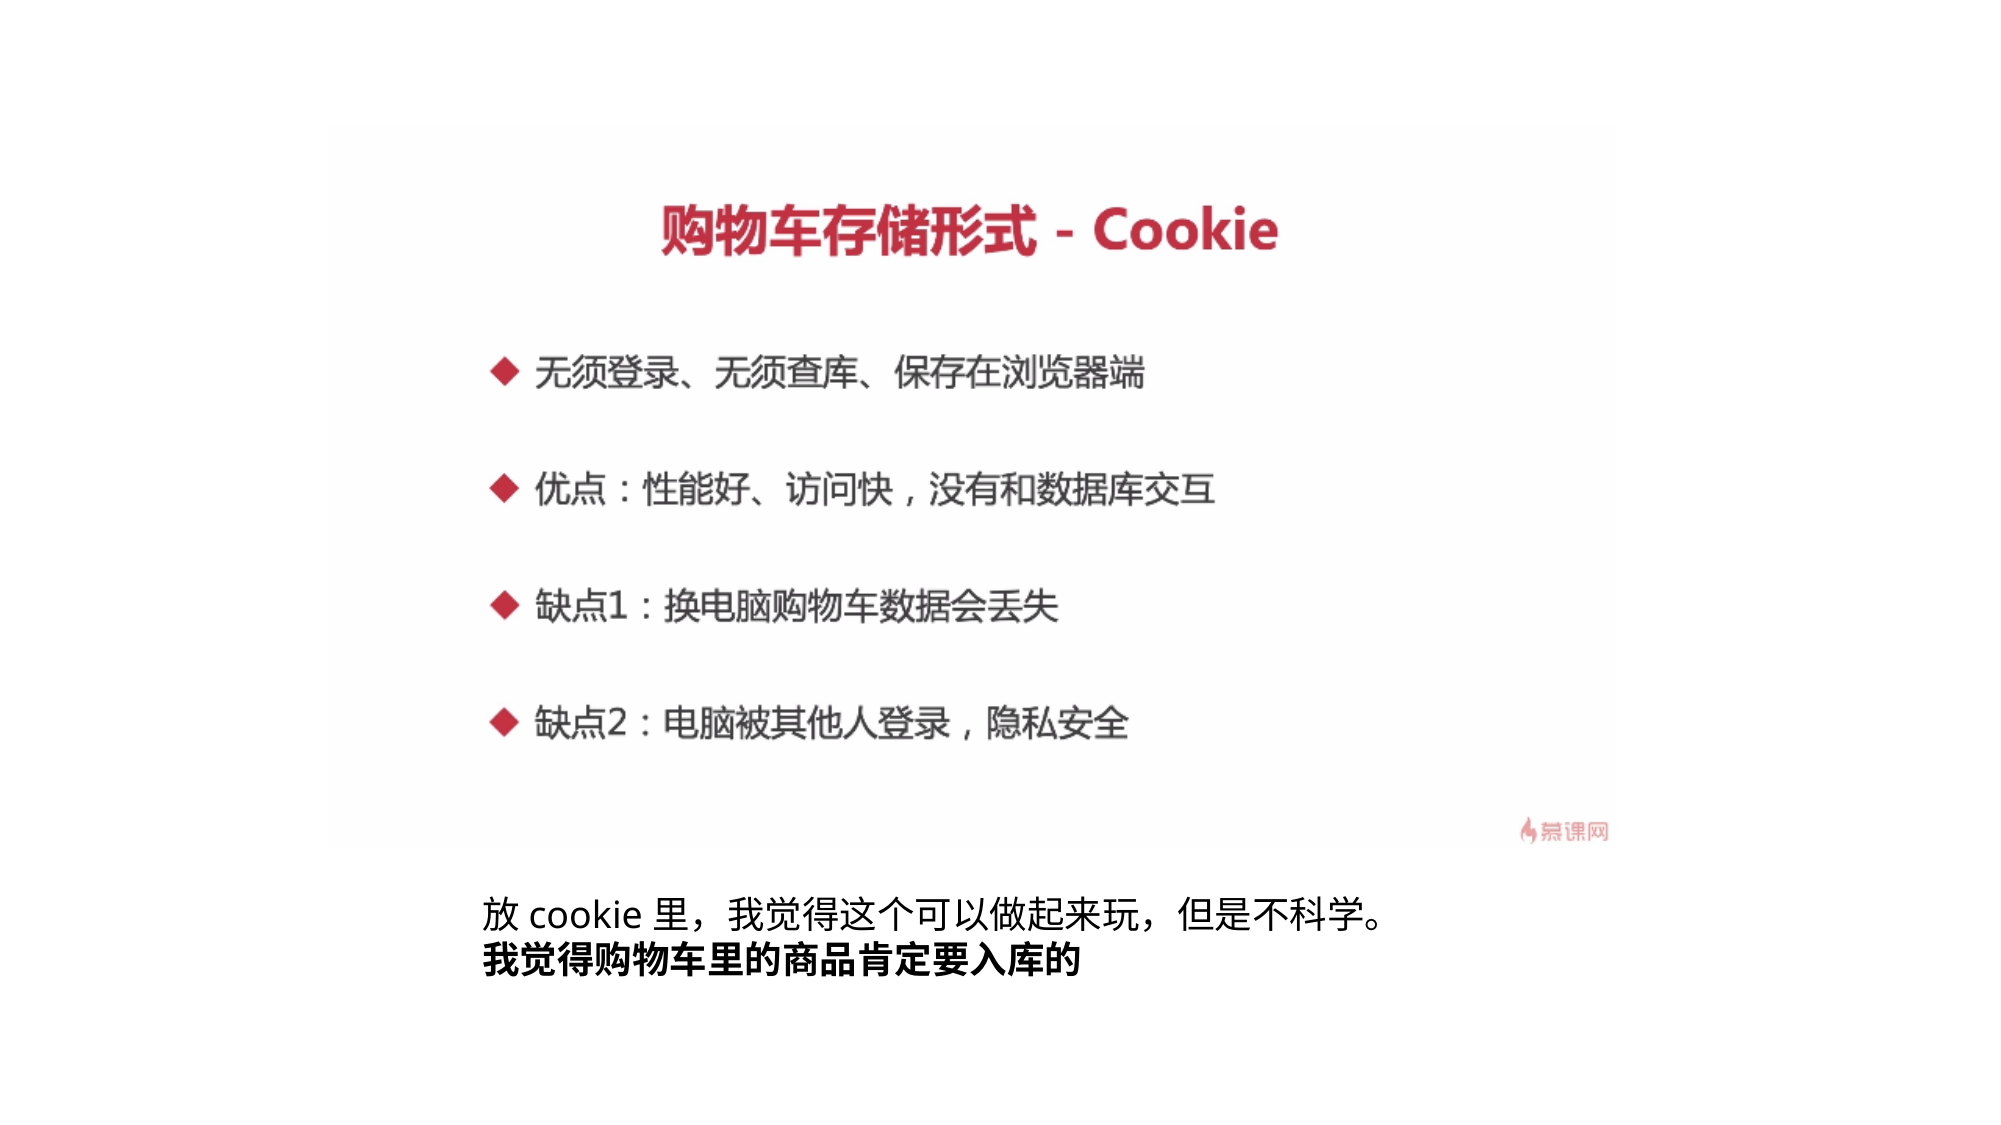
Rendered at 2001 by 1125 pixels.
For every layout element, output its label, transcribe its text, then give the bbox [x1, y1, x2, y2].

text_box 放cookie里，我觉得这个可以做起来玩，但是不科学。 我觉得购物车里的商品肯定要入库的 [467, 883, 1417, 989]
picture [327, 123, 1617, 849]
